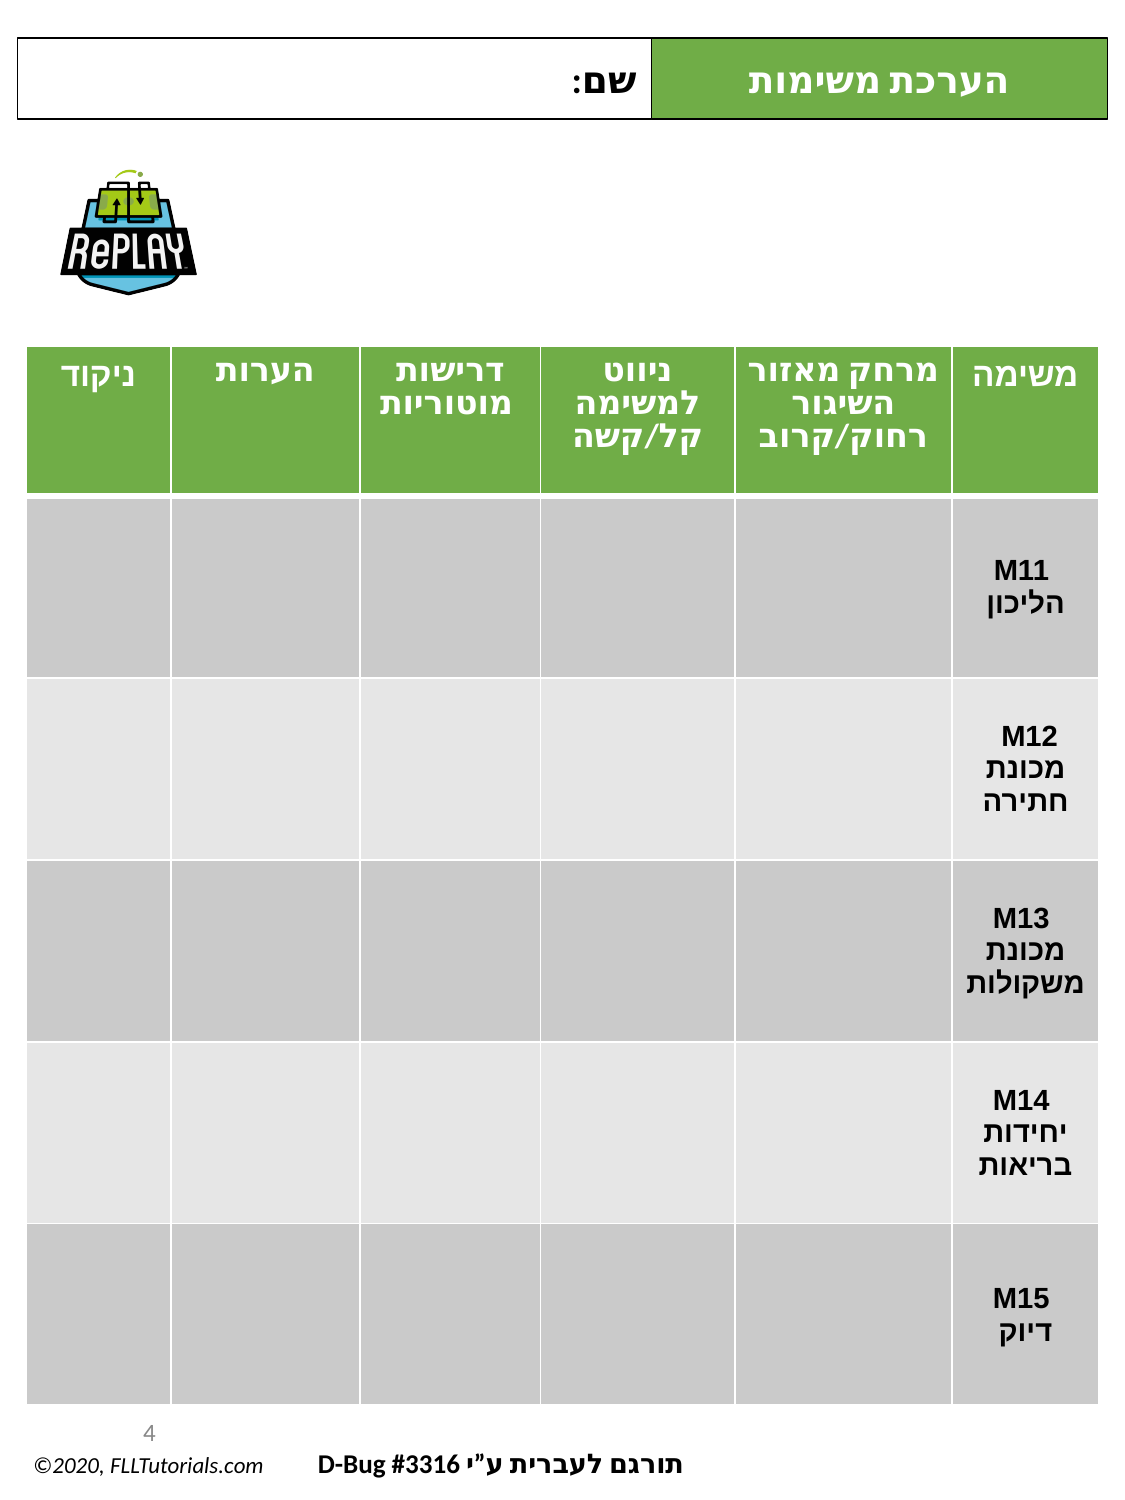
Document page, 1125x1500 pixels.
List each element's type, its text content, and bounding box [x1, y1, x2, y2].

table_cell [172, 1224, 359, 1404]
table_cell [541, 861, 734, 1041]
table_cell [27, 1224, 170, 1404]
table_cell [541, 679, 734, 859]
table_cell [736, 861, 951, 1041]
table_cell [172, 679, 359, 859]
table_cell [172, 499, 359, 677]
table_header ניקוד [27, 347, 170, 493]
table_cell [541, 499, 734, 677]
table_cell [541, 1043, 734, 1223]
text_box הערכת משימות [652, 38, 1108, 119]
table_cell [27, 499, 170, 677]
table_cell M12 מכונת חתירה [953, 679, 1098, 859]
table_cell [172, 861, 359, 1041]
table_header משימה [953, 347, 1098, 493]
table_cell [361, 499, 540, 677]
table_cell [736, 499, 951, 677]
table_cell [736, 1043, 951, 1223]
table_header הערות [172, 347, 359, 493]
table_cell M11 הליכון [953, 499, 1098, 677]
text_box ©2020, FLLTutorials.com [0, 1472, 69, 1481]
table_cell [361, 861, 540, 1041]
table_cell [541, 1224, 734, 1404]
table_cell [27, 679, 170, 859]
table_cell [27, 1043, 170, 1223]
table_header ניווט למשימה קל/קשה [541, 347, 734, 493]
table_cell [361, 1043, 540, 1223]
table_cell M13 מכונת משקולות [953, 861, 1098, 1041]
table_cell [27, 861, 170, 1041]
text_box תורגם לעברית ע”י D-Bug #3316 [69, 1438, 700, 1481]
table_cell [361, 679, 540, 859]
table_cell [172, 1043, 359, 1223]
table_cell [361, 1224, 540, 1404]
table_cell [736, 679, 951, 859]
table_cell M15 דיוק [953, 1224, 1098, 1404]
table_header מרחק מאזור השיגור רחוק/קרוב [736, 347, 951, 493]
picture [25, 129, 232, 336]
table_cell [736, 1224, 951, 1404]
slide_number 4 [0, 1391, 171, 1472]
text_box שם: [17, 38, 652, 119]
table_cell M14 יחידות בריאות [953, 1043, 1098, 1223]
table_header דרישות מוטוריות [361, 347, 540, 493]
